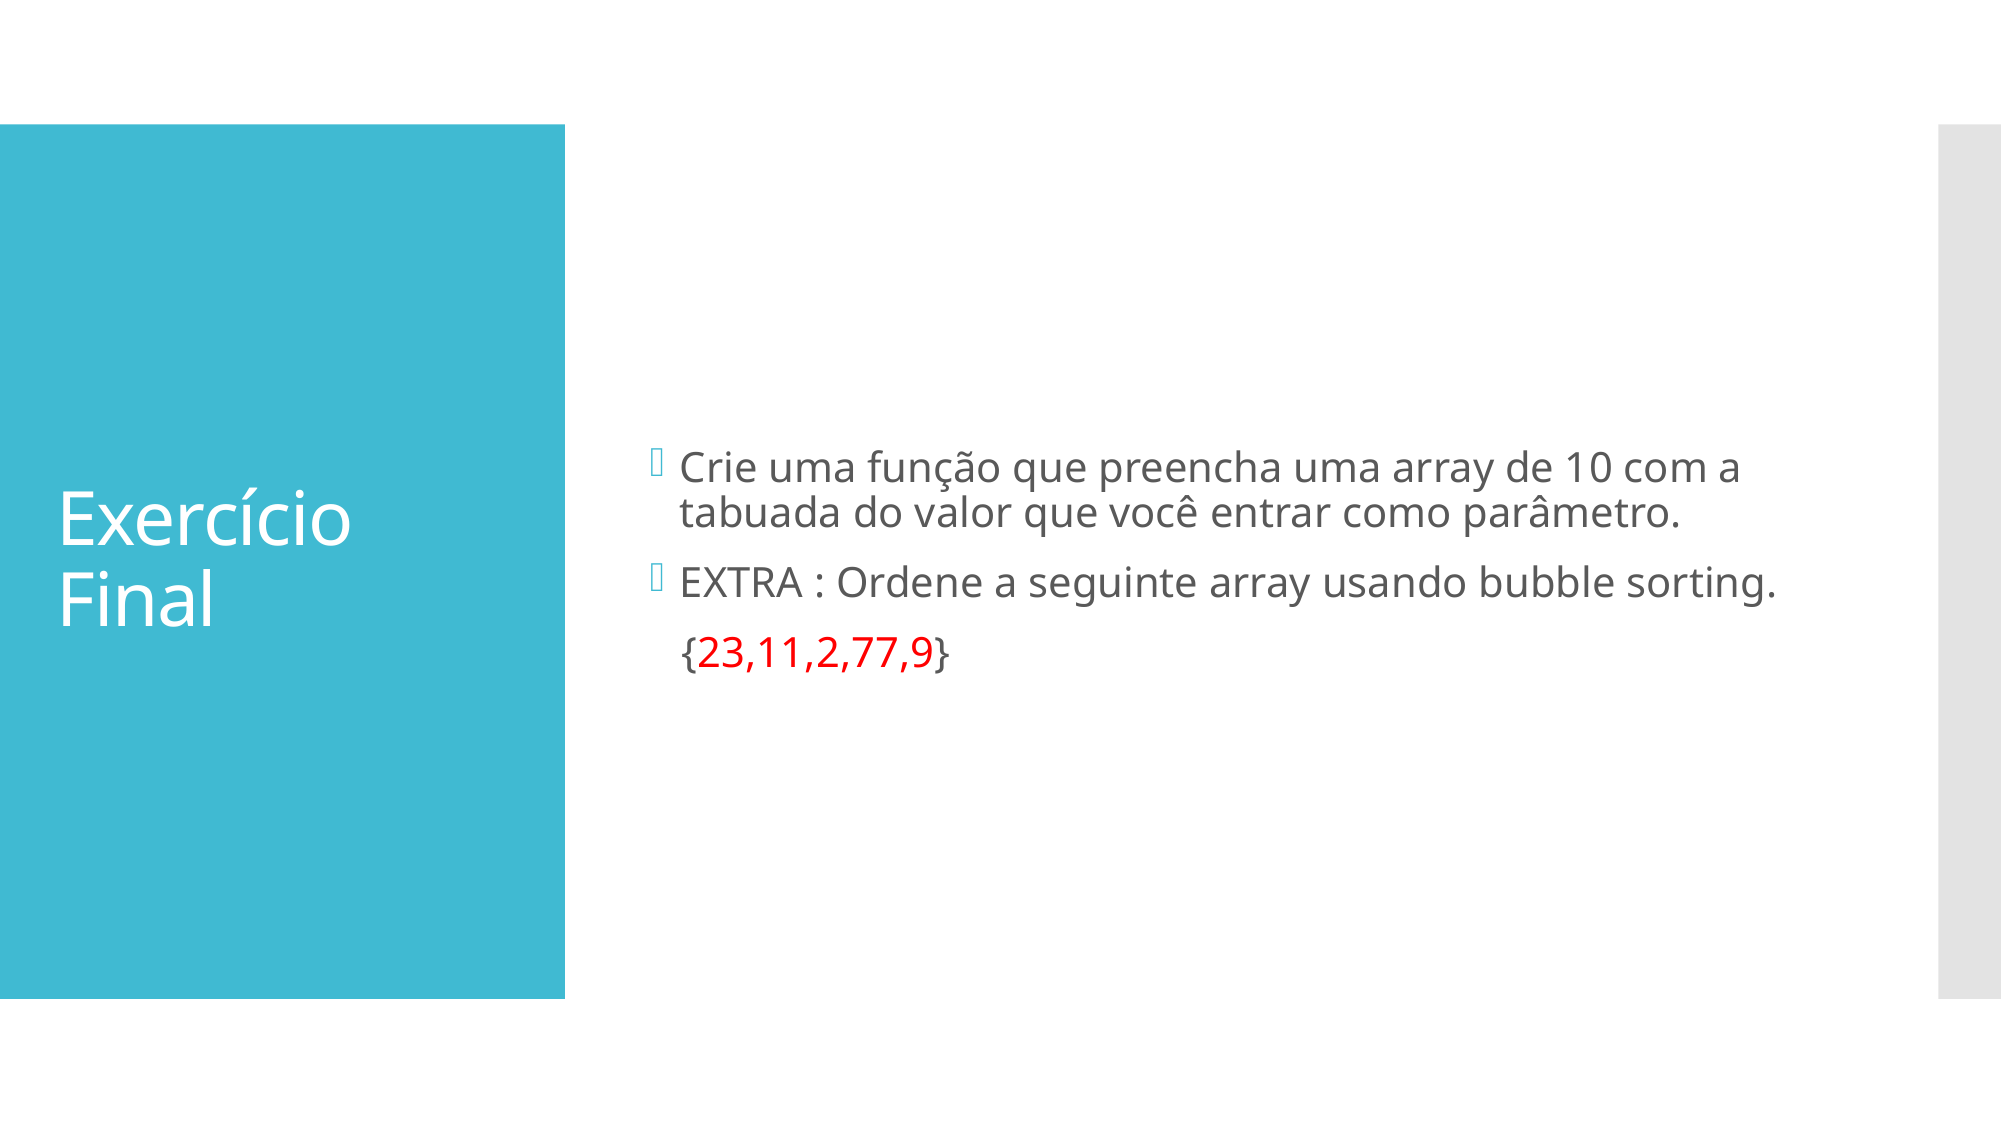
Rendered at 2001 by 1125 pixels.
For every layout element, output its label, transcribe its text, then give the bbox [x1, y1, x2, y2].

title Exercício Final [41, 184, 525, 940]
list Crie uma função que preencha uma array de 10 com a tabuada do valor que você entrar como parâmetro. EXTRA : Ordene a seguinte array usando bubble sorting. {23,11,2,77,9} [634, 141, 1835, 982]
